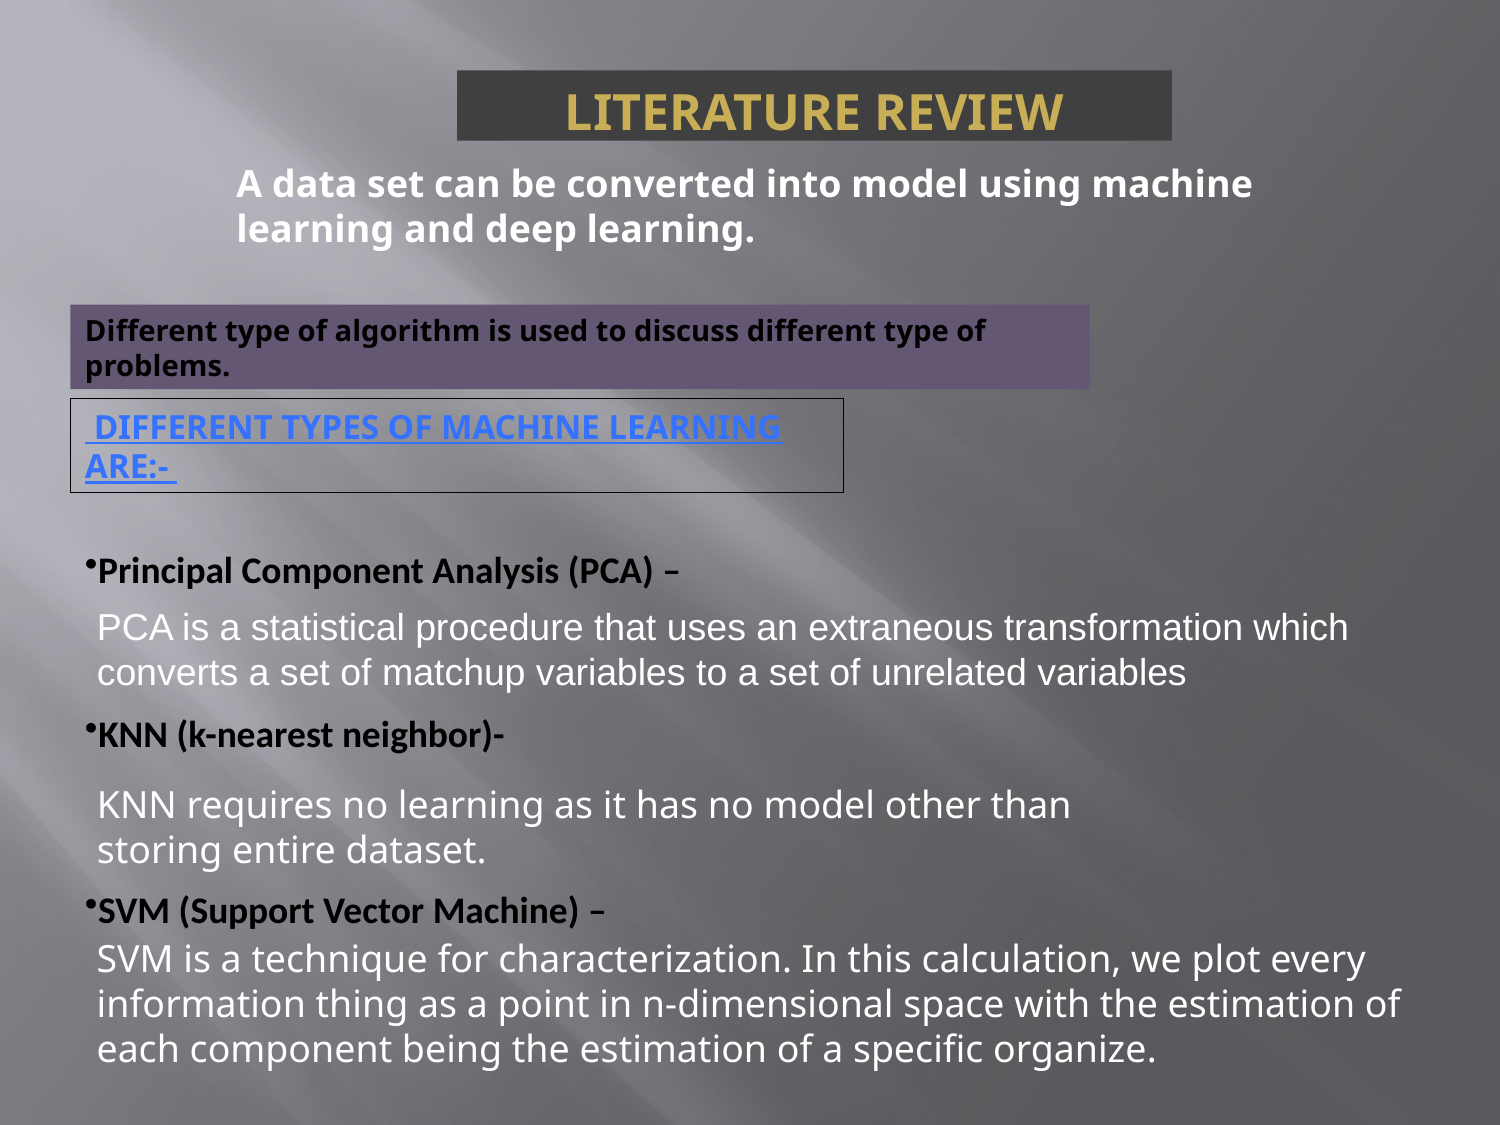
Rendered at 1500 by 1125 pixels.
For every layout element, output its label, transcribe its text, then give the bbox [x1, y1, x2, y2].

text_box PCA is a statistical procedure that uses an extraneous transformation which converts a set of matchup variables to a set of unrelated variables [82, 550, 1500, 701]
text_box KNN (k-nearest neighbor)- [70, 703, 727, 763]
text_box Different types of machine learning are:- [70, 398, 844, 493]
title LITERATURE REVIEW [457, 70, 1172, 141]
text_box SVM (Support Vector Machine) – [70, 878, 821, 939]
list A data set can be converted into model using machine learning and deep learning. [210, 152, 1374, 258]
text_box KNN requires no learning as it has no model other than storing entire dataset. [82, 773, 1114, 879]
text_box SVM is a technique for characterization. In this calculation, we plot every information thing as a point in n-dimensional space with the estimation of each component being the estimation of a specific organize. [81, 928, 1430, 1078]
text_box Different type of algorithm is used to discuss different type of problems. [70, 304, 1090, 390]
text_box Principal Component Analysis (PCA) – [70, 538, 715, 599]
